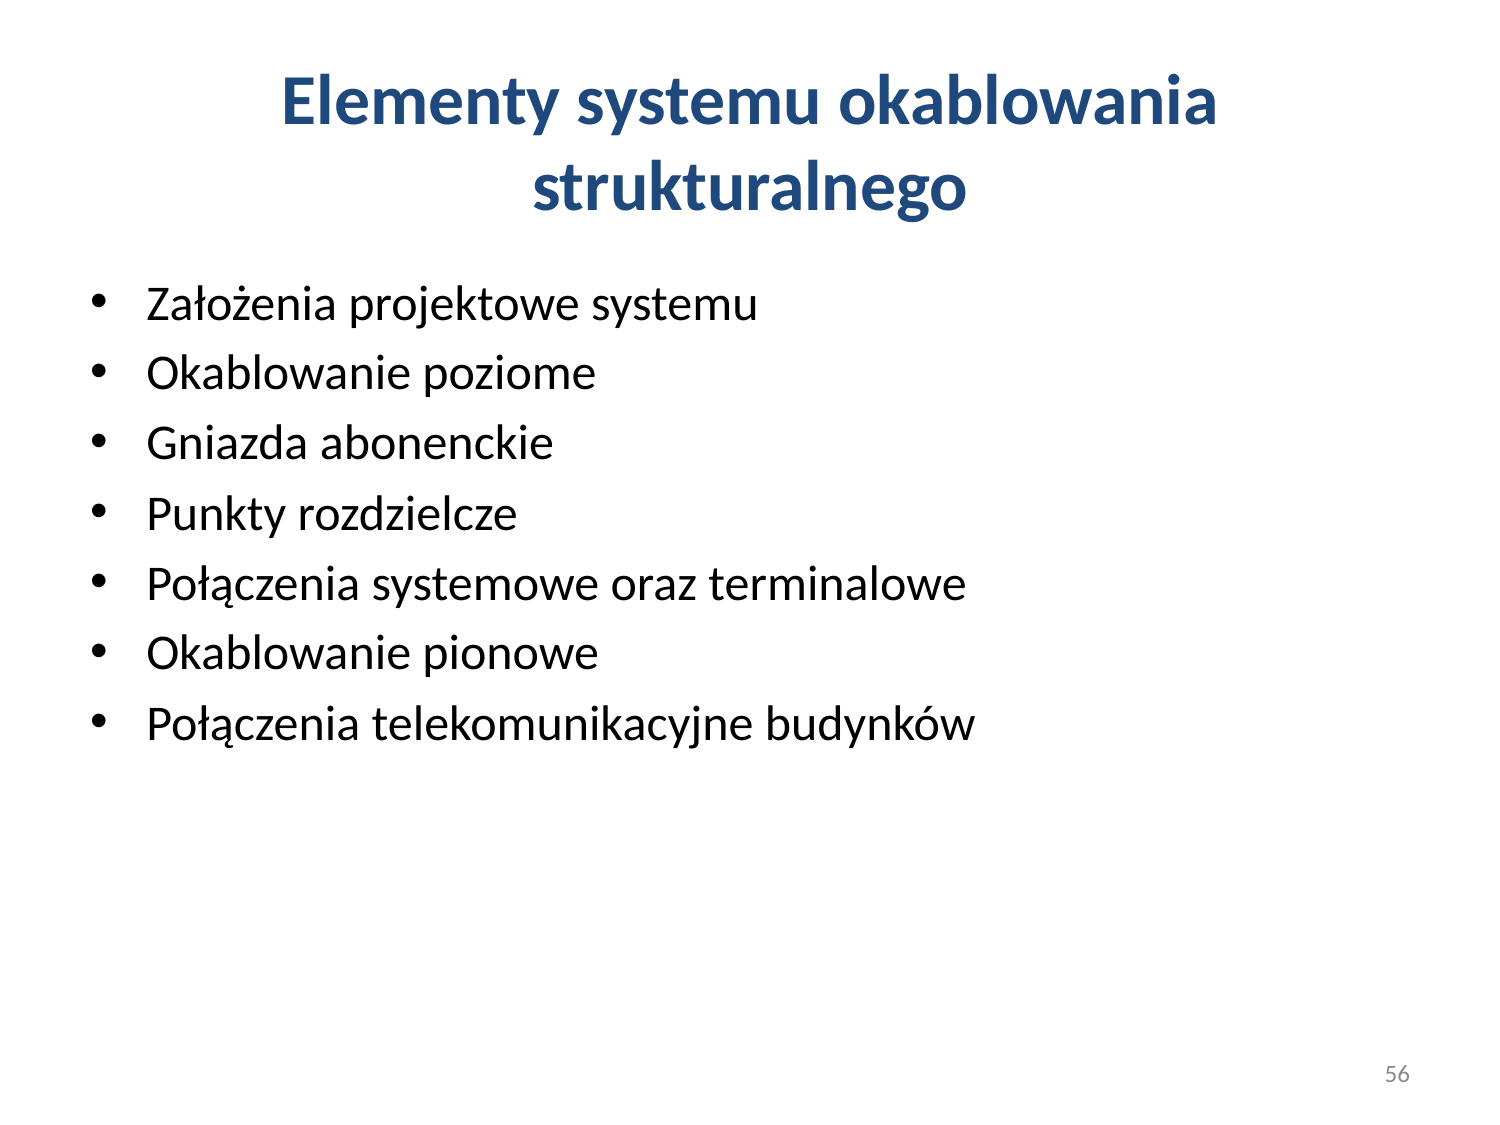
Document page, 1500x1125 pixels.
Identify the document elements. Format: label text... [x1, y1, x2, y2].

slide_number 56 [1074, 1042, 1425, 1103]
title Elementy systemu okablowania strukturalnego [75, 45, 1425, 233]
list Założenia projektowe systemu Okablowanie poziome Gniazda abonenckie Punkty rozdzielcze Połączenia systemowe oraz terminalowe Okablowanie pionowe Połączenia telekomunikacyjne budynków [75, 262, 1425, 1005]
